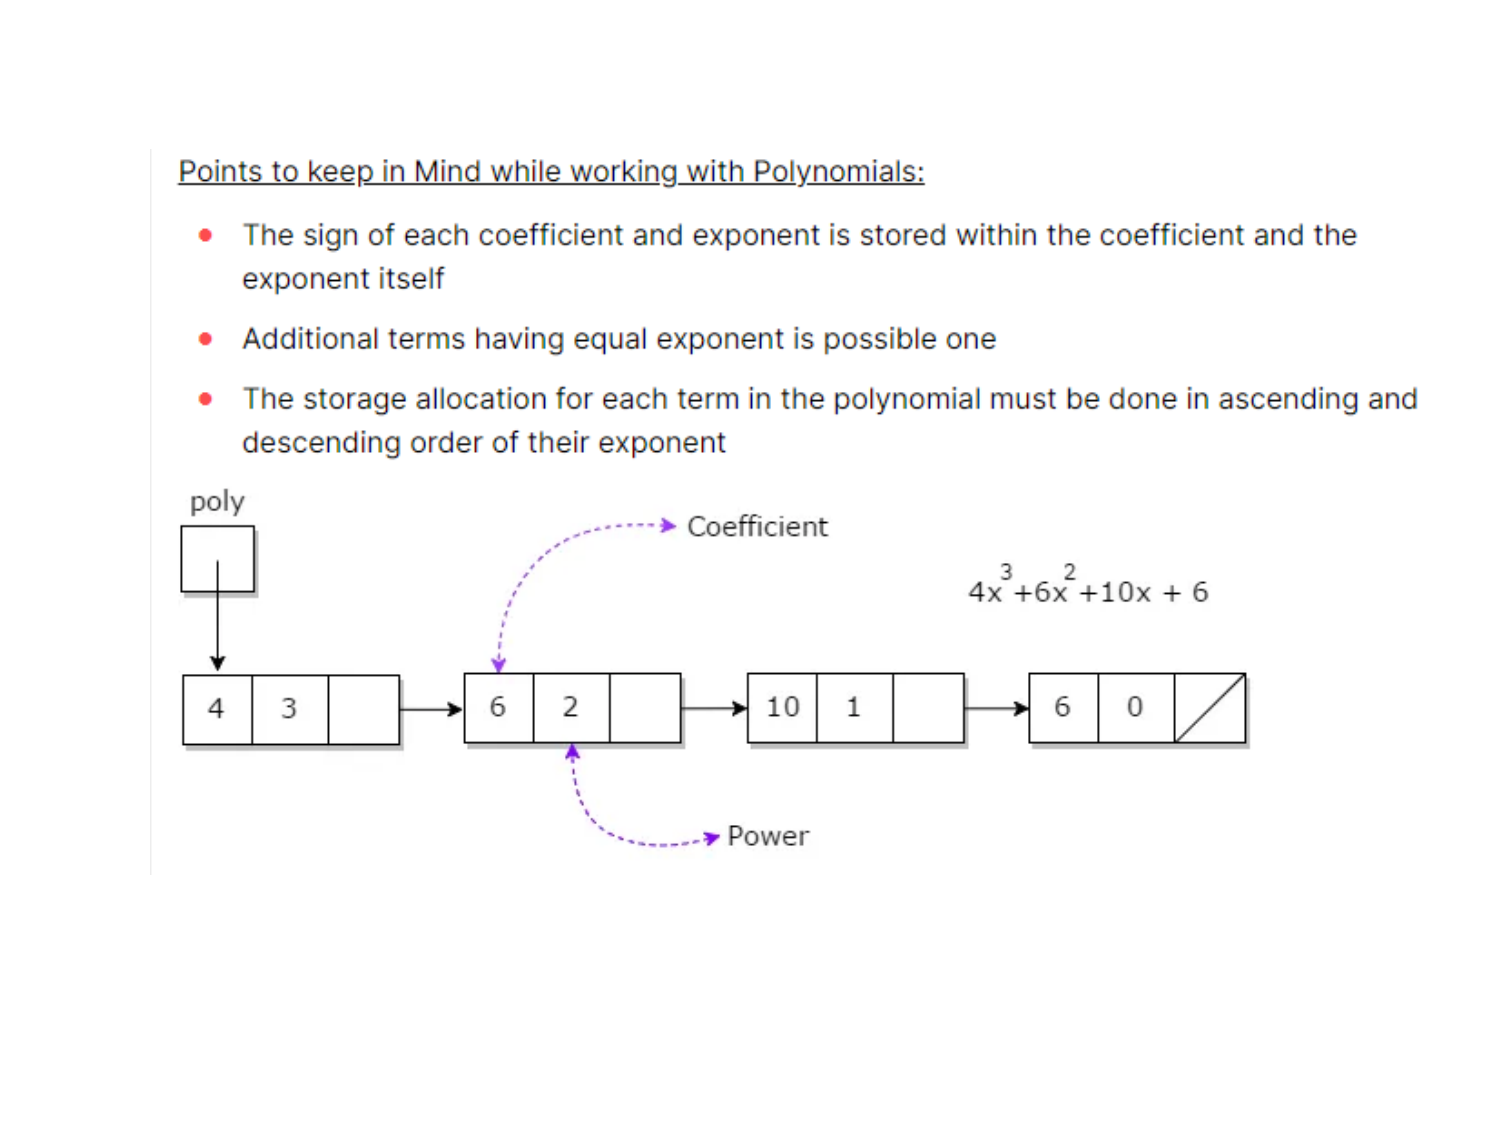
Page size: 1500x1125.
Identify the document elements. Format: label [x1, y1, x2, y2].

picture [149, 149, 1461, 875]
